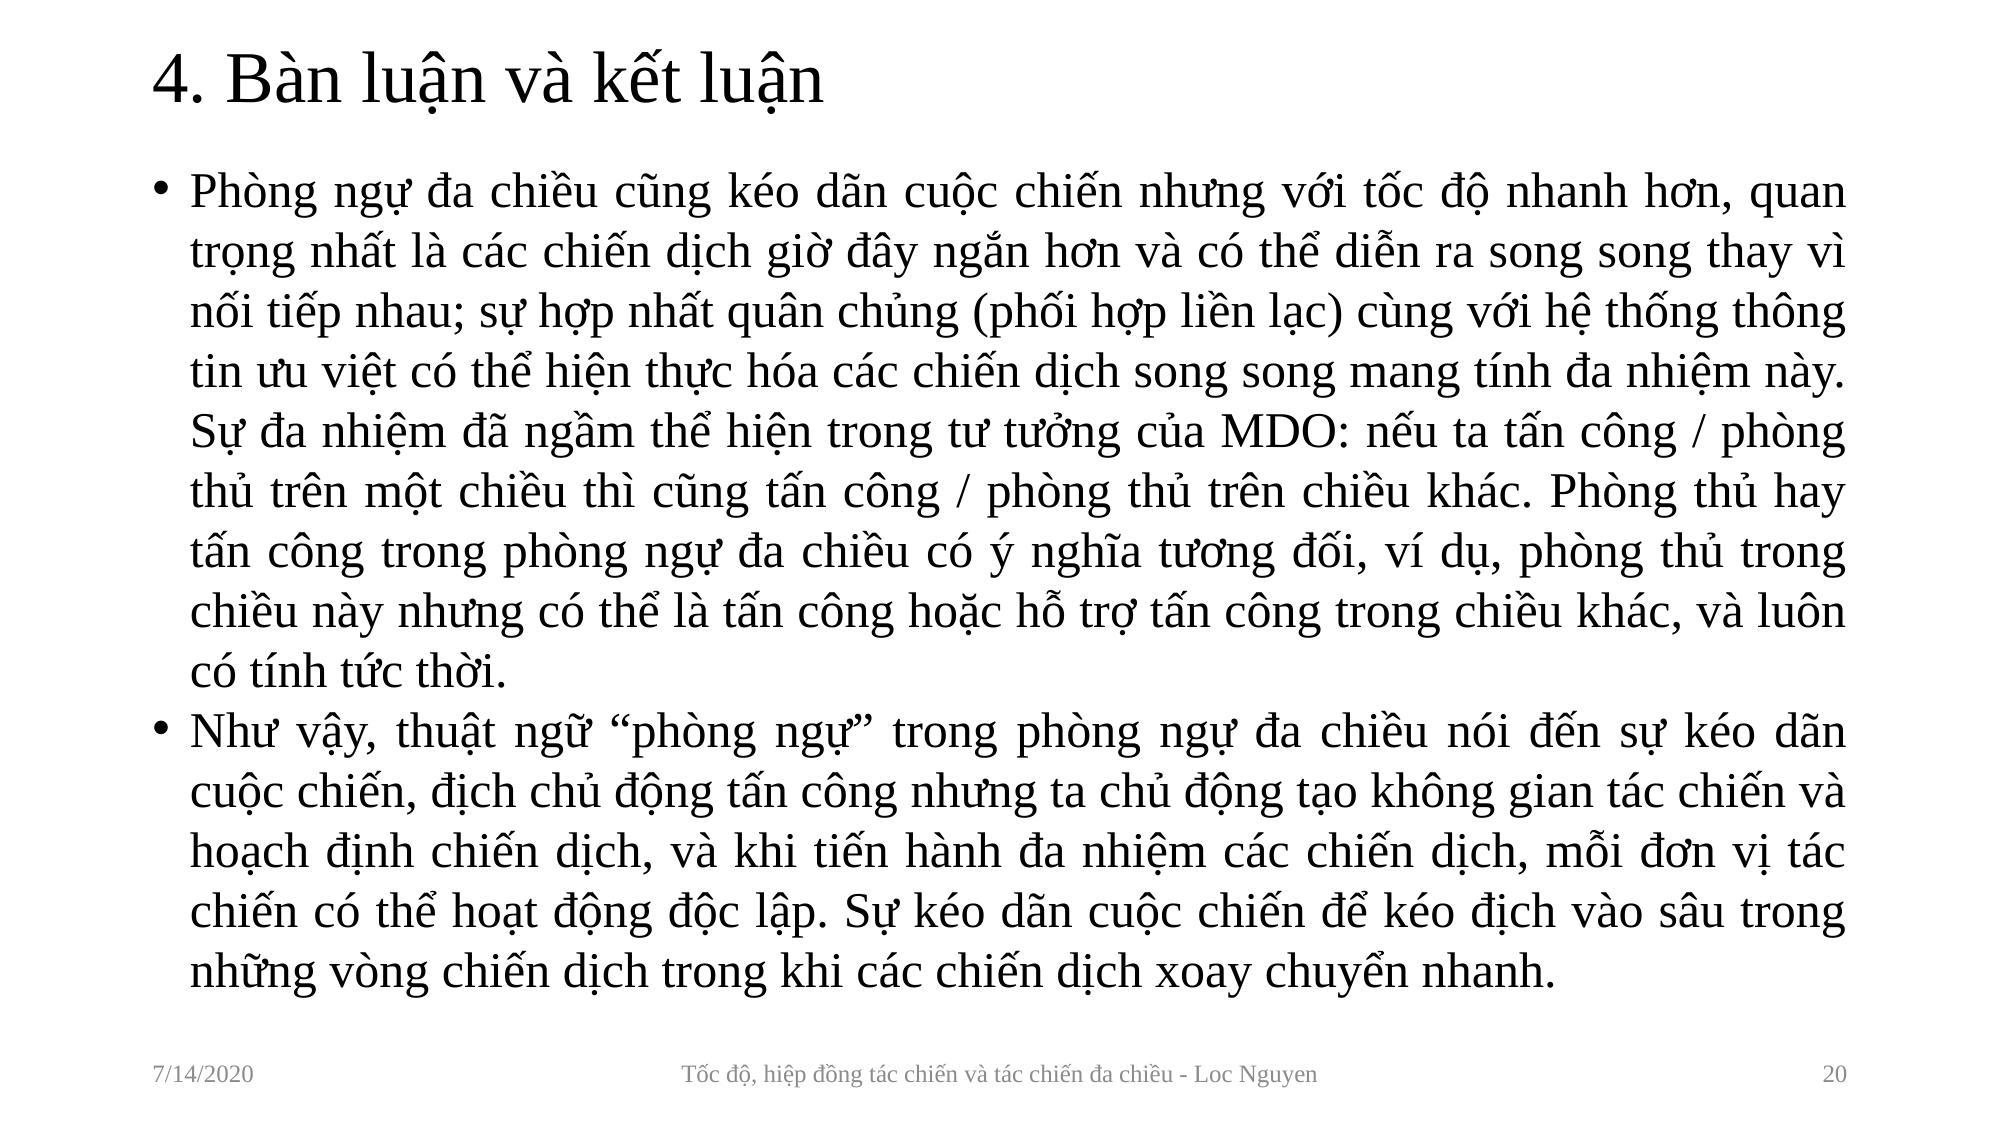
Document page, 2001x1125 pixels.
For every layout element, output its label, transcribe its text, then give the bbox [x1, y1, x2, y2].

slide_number 20 [1412, 1042, 1863, 1103]
footer Tốc độ, hiệp đồng tác chiến và tác chiến đa chiều - Loc Nguyen [662, 1042, 1338, 1103]
list Phòng ngự đa chiều cũng kéo dãn cuộc chiến nhưng với tốc độ nhanh hơn, quan trọng nhất là các chiến dịch giờ đây ngắn hơn và có thể diễn ra song song thay vì nối tiếp nhau; sự hợp nhất quân chủng (phối hợp liền lạc) cùng với hệ thống thông tin ưu việt có thể hiện thực hóa các chiến dịch song song mang tính đa nhiệm này. Sự đa nhiệm đã ngầm thể hiện trong tư tưởng của MDO: nếu ta tấn công / phòng thủ trên một chiều thì cũng tấn công / phòng thủ trên chiều khác. Phòng thủ hay tấn công trong phòng ngự đa chiều có ý nghĩa tương đối, ví dụ, phòng thủ trong chiều này nhưng có thể là tấn công hoặc hỗ trợ tấn công trong chiều khác, và luôn có tính tức thời. Như vậy, thuật ngữ “phòng ngự” trong phòng ngự đa chiều nói đến sự kéo dãn cuộc chiến, địch chủ động tấn công nhưng ta chủ động tạo không gian tác chiến và hoạch định chiến dịch, và khi tiến hành đa nhiệm các chiến dịch, mỗi đơn vị tác chiến có thể hoạt động độc lập. Sự kéo dãn cuộc chiến để kéo địch vào sâu trong những vòng chiến dịch trong khi các chiến dịch xoay chuyển nhanh. [137, 149, 1863, 1000]
title 4. Bàn luận và kết luận [137, 19, 1863, 128]
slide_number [137, 1042, 588, 1103]
